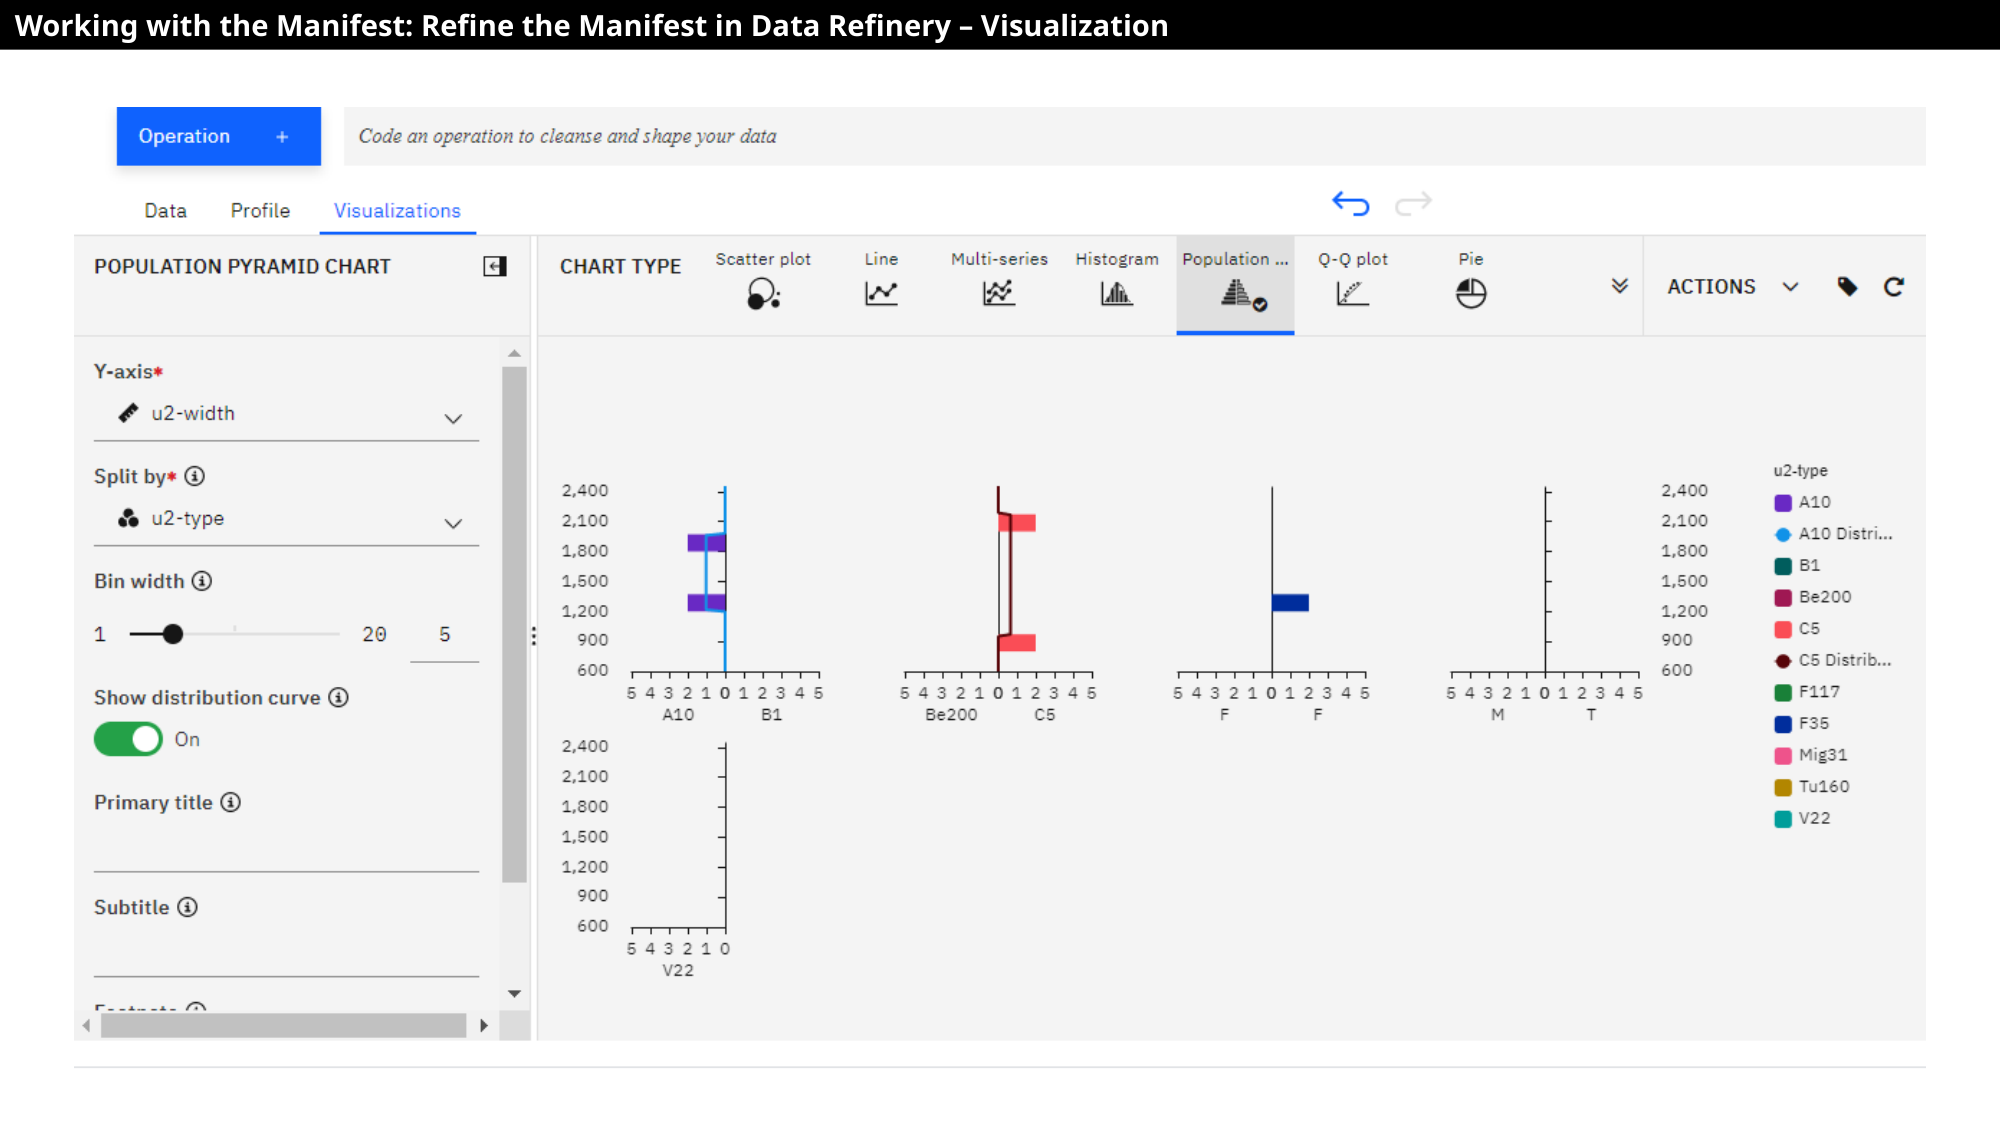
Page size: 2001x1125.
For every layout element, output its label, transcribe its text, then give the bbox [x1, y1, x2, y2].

picture [74, 107, 1926, 1071]
text_box Working with the Manifest: Refine the Manifest in Data Refinery – Visualization [0, 0, 2000, 50]
